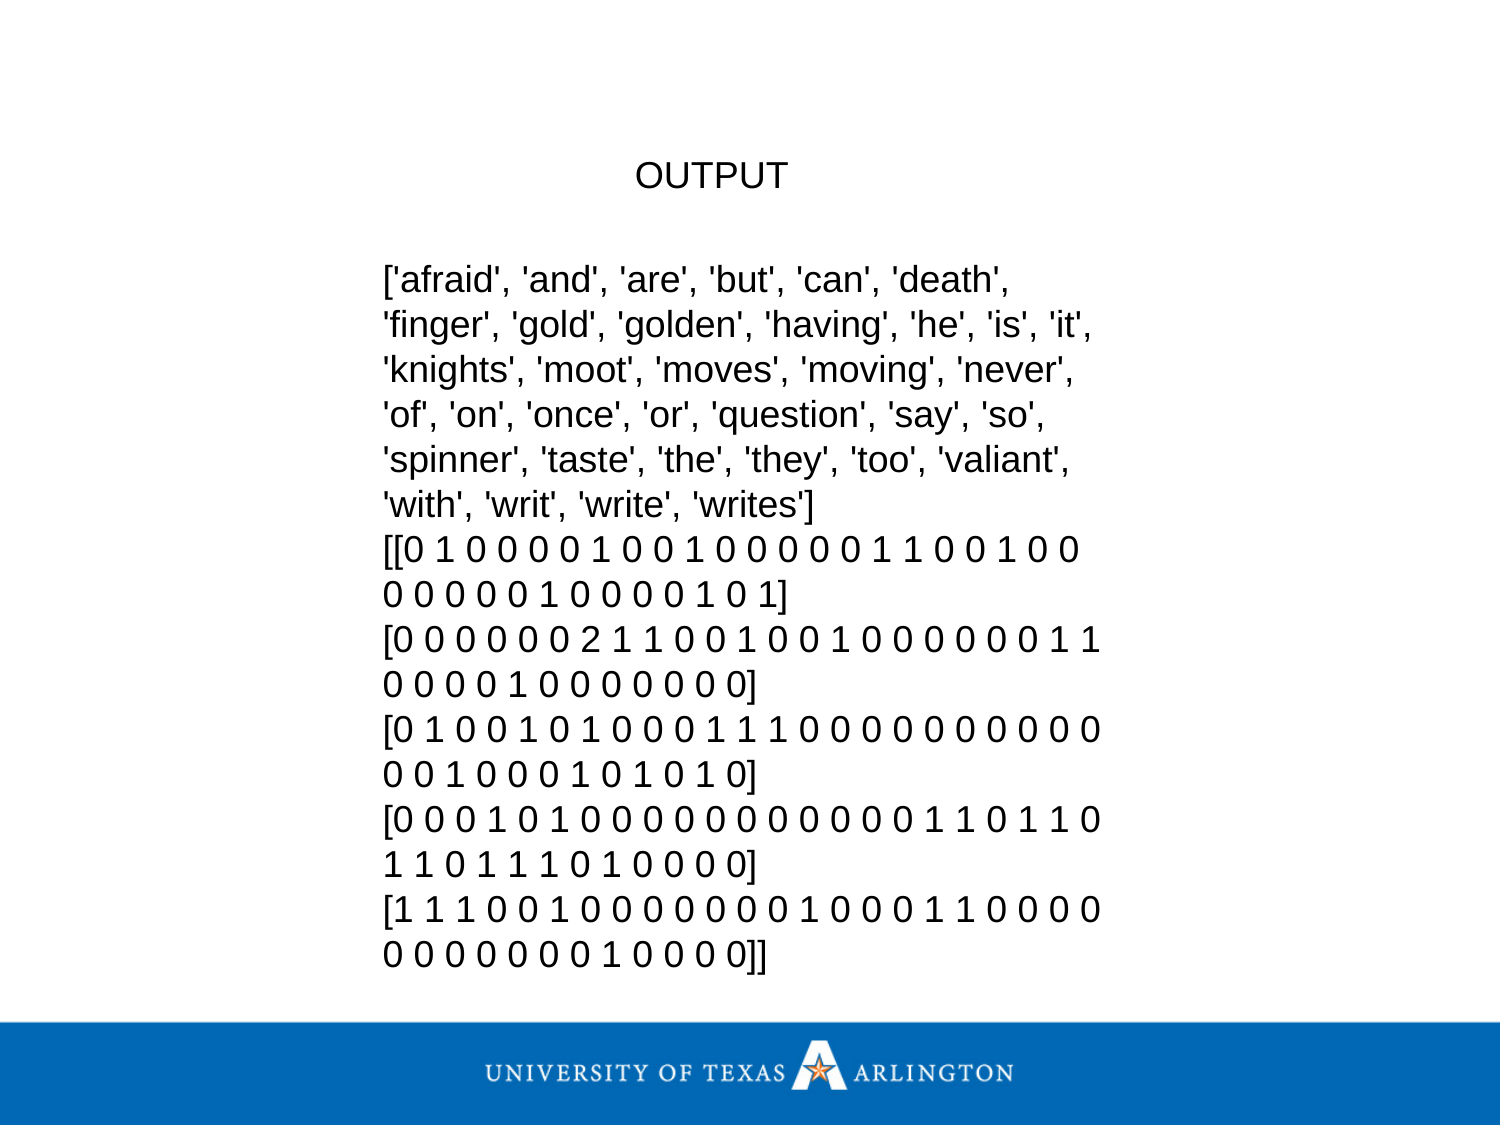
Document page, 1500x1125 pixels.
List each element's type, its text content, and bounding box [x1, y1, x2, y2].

text_box ['afraid', 'and', 'are', 'but', 'can', 'death', 'finger', 'gold', 'golden', 'having', 'he', 'is', 'it', 'knights', 'moot', 'moves', 'moving', 'never', 'of', 'on', 'once', 'or', 'question', 'say', 'so', 'spinner', 'taste', 'the', 'they', 'too', 'valiant', 'with', 'writ', 'write', 'writes'] [[0 1 0 0 0 0 1 0 0 1 0 0 0 0 0 1 1 0 0 1 0 0 0 0 0 0 0 1 0 0 0 0 1 0 1] [0 0 0 0 0 0 2 1 1 0 0 1 0 0 1 0 0 0 0 0 0 1 1 0 0 0 0 1 0 0 0 0 0 0 0] [0 1 0 0 1 0 1 0 0 0 1 1 1 0 0 0 0 0 0 0 0 0 0 0 0 1 0 0 0 1 0 1 0 1 0] [0 0 0 1 0 1 0 0 0 0 0 0 0 0 0 0 0 1 1 0 1 1 0 1 1 0 1 1 1 0 1 0 0 0 0] [1 1 1 0 0 1 0 0 0 0 0 0 0 1 0 0 0 1 1 0 0 0 0 0 0 0 0 0 0 0 1 0 0 0 0]] [367, 247, 1118, 983]
picture [0, 0, 1500, 1125]
text_box OUTPUT [620, 144, 804, 204]
